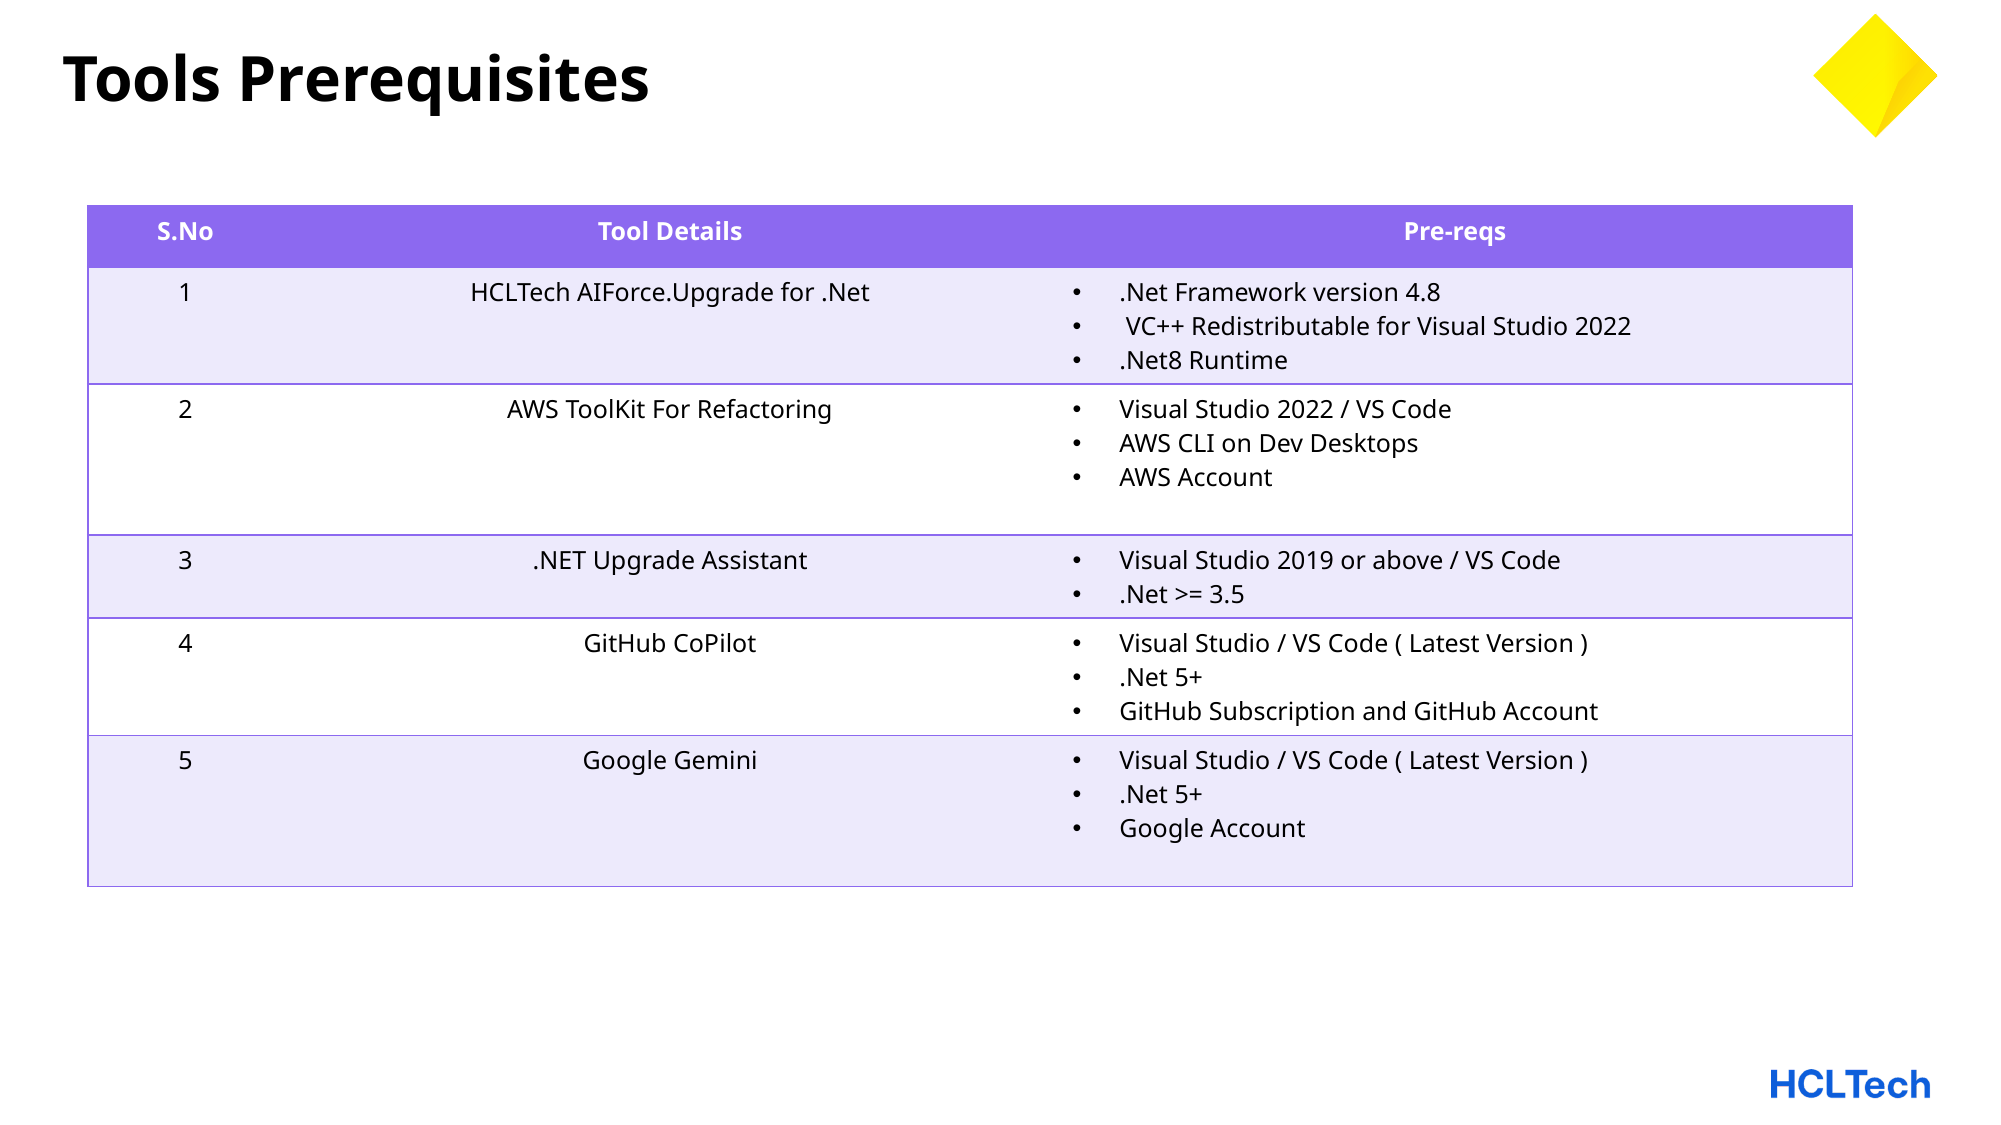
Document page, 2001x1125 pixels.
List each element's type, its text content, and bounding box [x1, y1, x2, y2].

table_cell 3 [89, 536, 283, 617]
table_cell .Net Framework version 4.8 VC++ Redistributable for Visual Studio 2022 .Net8 Runtime [1057, 268, 1852, 383]
table_cell HCLTech AIForce.Upgrade for .Net [283, 268, 1057, 383]
table_cell Google Gemini [283, 736, 1057, 886]
table_cell Visual Studio / VS Code ( Latest Version ) .Net 5+ GitHub Subscription and GitHub Account [1057, 619, 1852, 735]
table_cell 2 [89, 385, 283, 534]
table_header S.No [89, 207, 283, 266]
table_header Tool Details [283, 207, 1057, 266]
table_cell 4 [89, 619, 283, 735]
picture [1771, 1069, 1938, 1101]
table_cell Visual Studio 2022 / VS Code AWS CLI on Dev Desktops AWS Account [1057, 385, 1852, 534]
table_cell Visual Studio 2019 or above / VS Code .Net >= 3.5 [1057, 536, 1852, 617]
table_cell Visual Studio / VS Code ( Latest Version ) .Net 5+ Google Account [1057, 736, 1852, 886]
table_cell 5 [89, 736, 283, 886]
table_cell GitHub CoPilot [283, 619, 1057, 735]
table_header Pre-reqs [1057, 207, 1852, 266]
table_cell 1 [89, 268, 283, 383]
title Tools Prerequisites [62, 25, 1724, 138]
table_cell AWS ToolKit For Refactoring [283, 385, 1057, 534]
table_cell .NET Upgrade Assistant [283, 536, 1057, 617]
